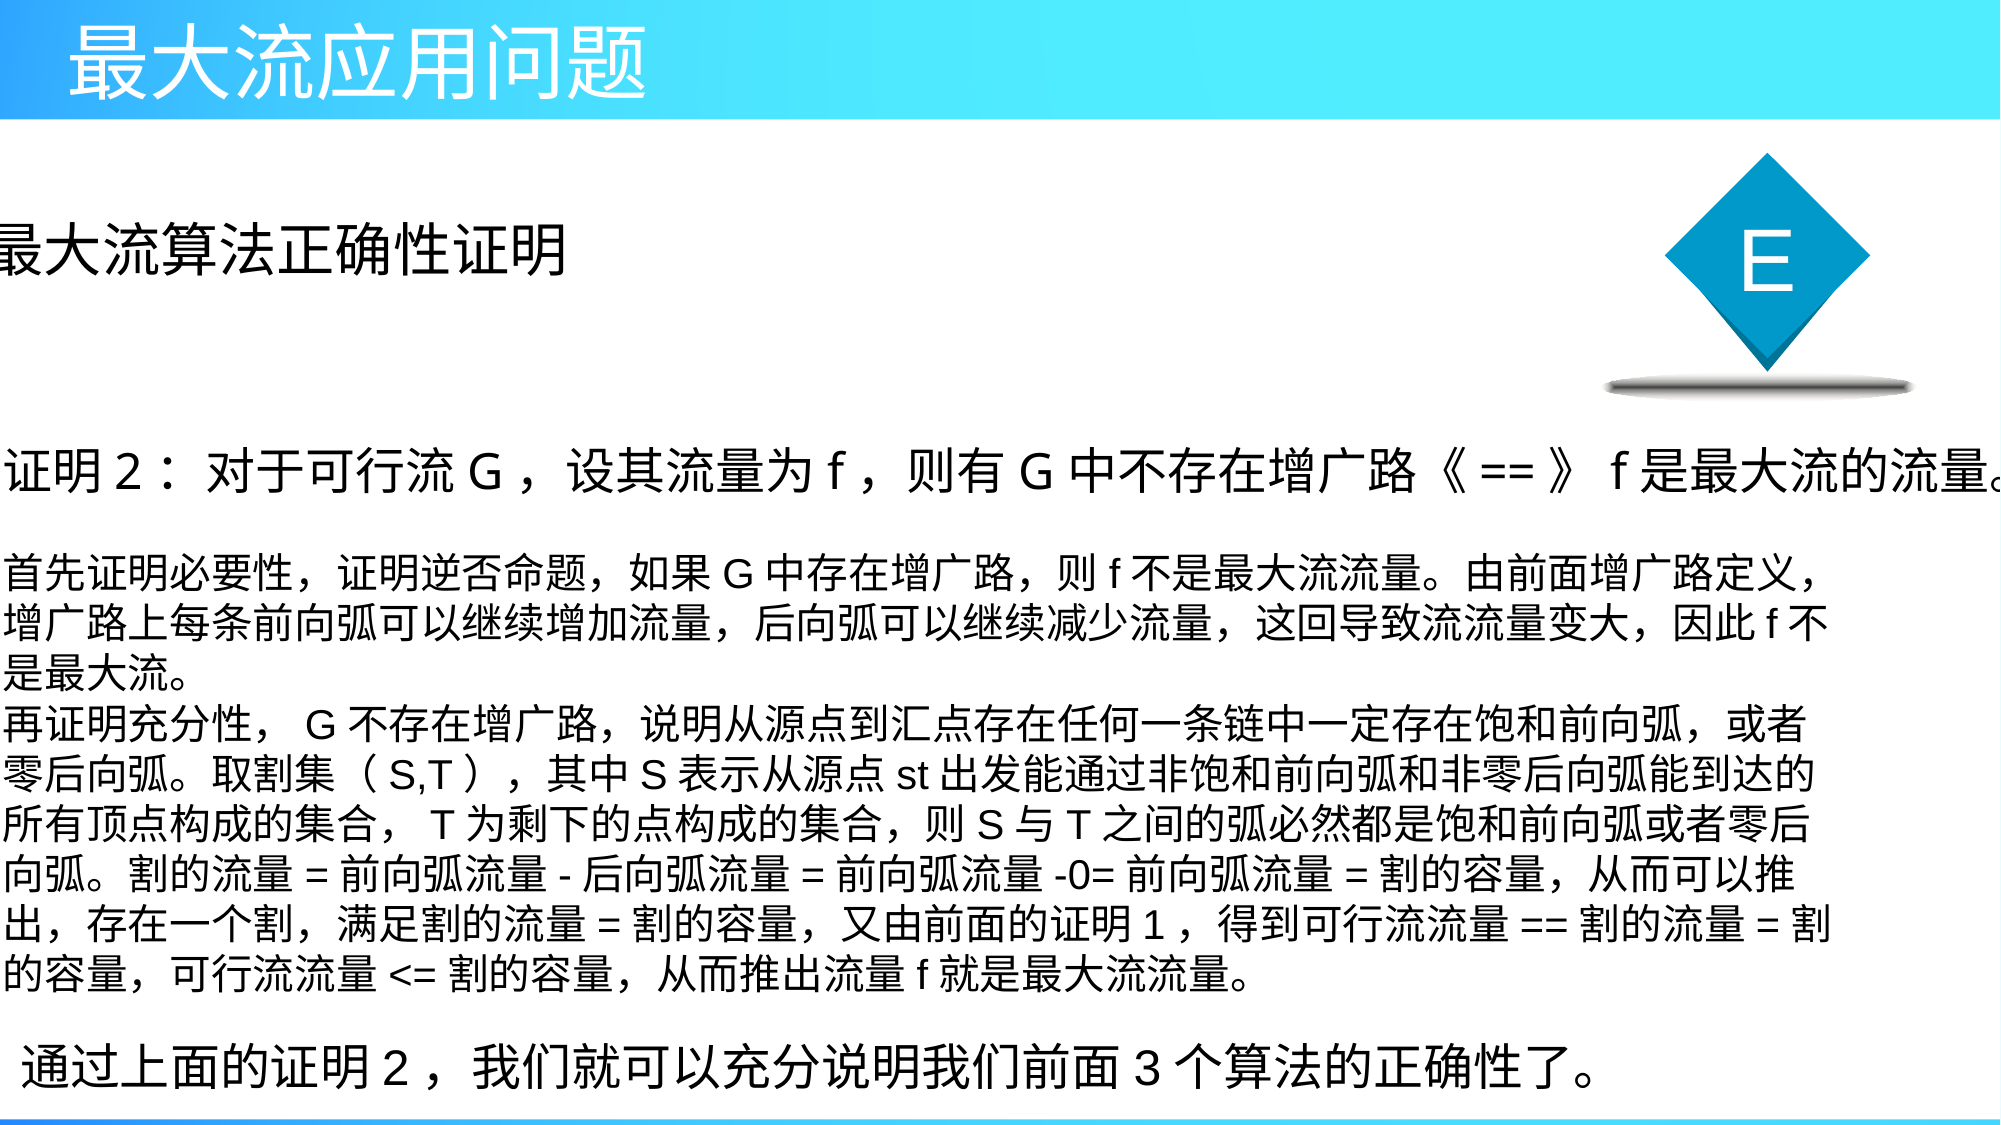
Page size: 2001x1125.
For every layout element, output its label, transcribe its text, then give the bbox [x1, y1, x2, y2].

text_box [1664, 152, 1871, 372]
text_box 通过上面的证明2，我们就可以充分说明我们前面3个算法的正确性了。 [0, 1025, 1871, 1106]
text_box 首先证明必要性，证明逆否命题，如果G中存在增广路，则f不是最大流流量。由前面增广路定义，增广路上每条前向弧可以继续增加流量，后向弧可以继续减少流量，这回导致流流量变大，因此f不是最大流。 再证明充分性，G不存在增广路，说明从源点到汇点存在任何一条链中一定存在饱和前向弧，或者零后向弧。取割集（S,T），其中S表示从源点st出发能通过非饱和前向弧和非零后向弧能到达的所有顶点构成的集合，T为剩下的点构成的集合，则S与T之间的弧必然都是饱和前向弧或者零后向弧。割的流量=前向弧流量-后向弧流量=前向弧流量-0=前向弧流量=割的容量，从而可以推出，存在一个割，满足割的流量=割的容量，又由前面的证明1，得到可行流流量==割的流量=割的容量，可行流流量<=割的容量，从而推出流量f就是最大流流量。 [0, 537, 1853, 1008]
text_box [1599, 372, 1918, 402]
text_box 最大流算法正确性证明 [0, 203, 1600, 294]
picture [0, 1120, 2001, 1125]
text_box 证明2：对于可行流G，设其流量为f，则有G中不存在增广路《==》f是最大流的流量。 [0, 429, 2000, 510]
picture [0, 0, 2001, 119]
